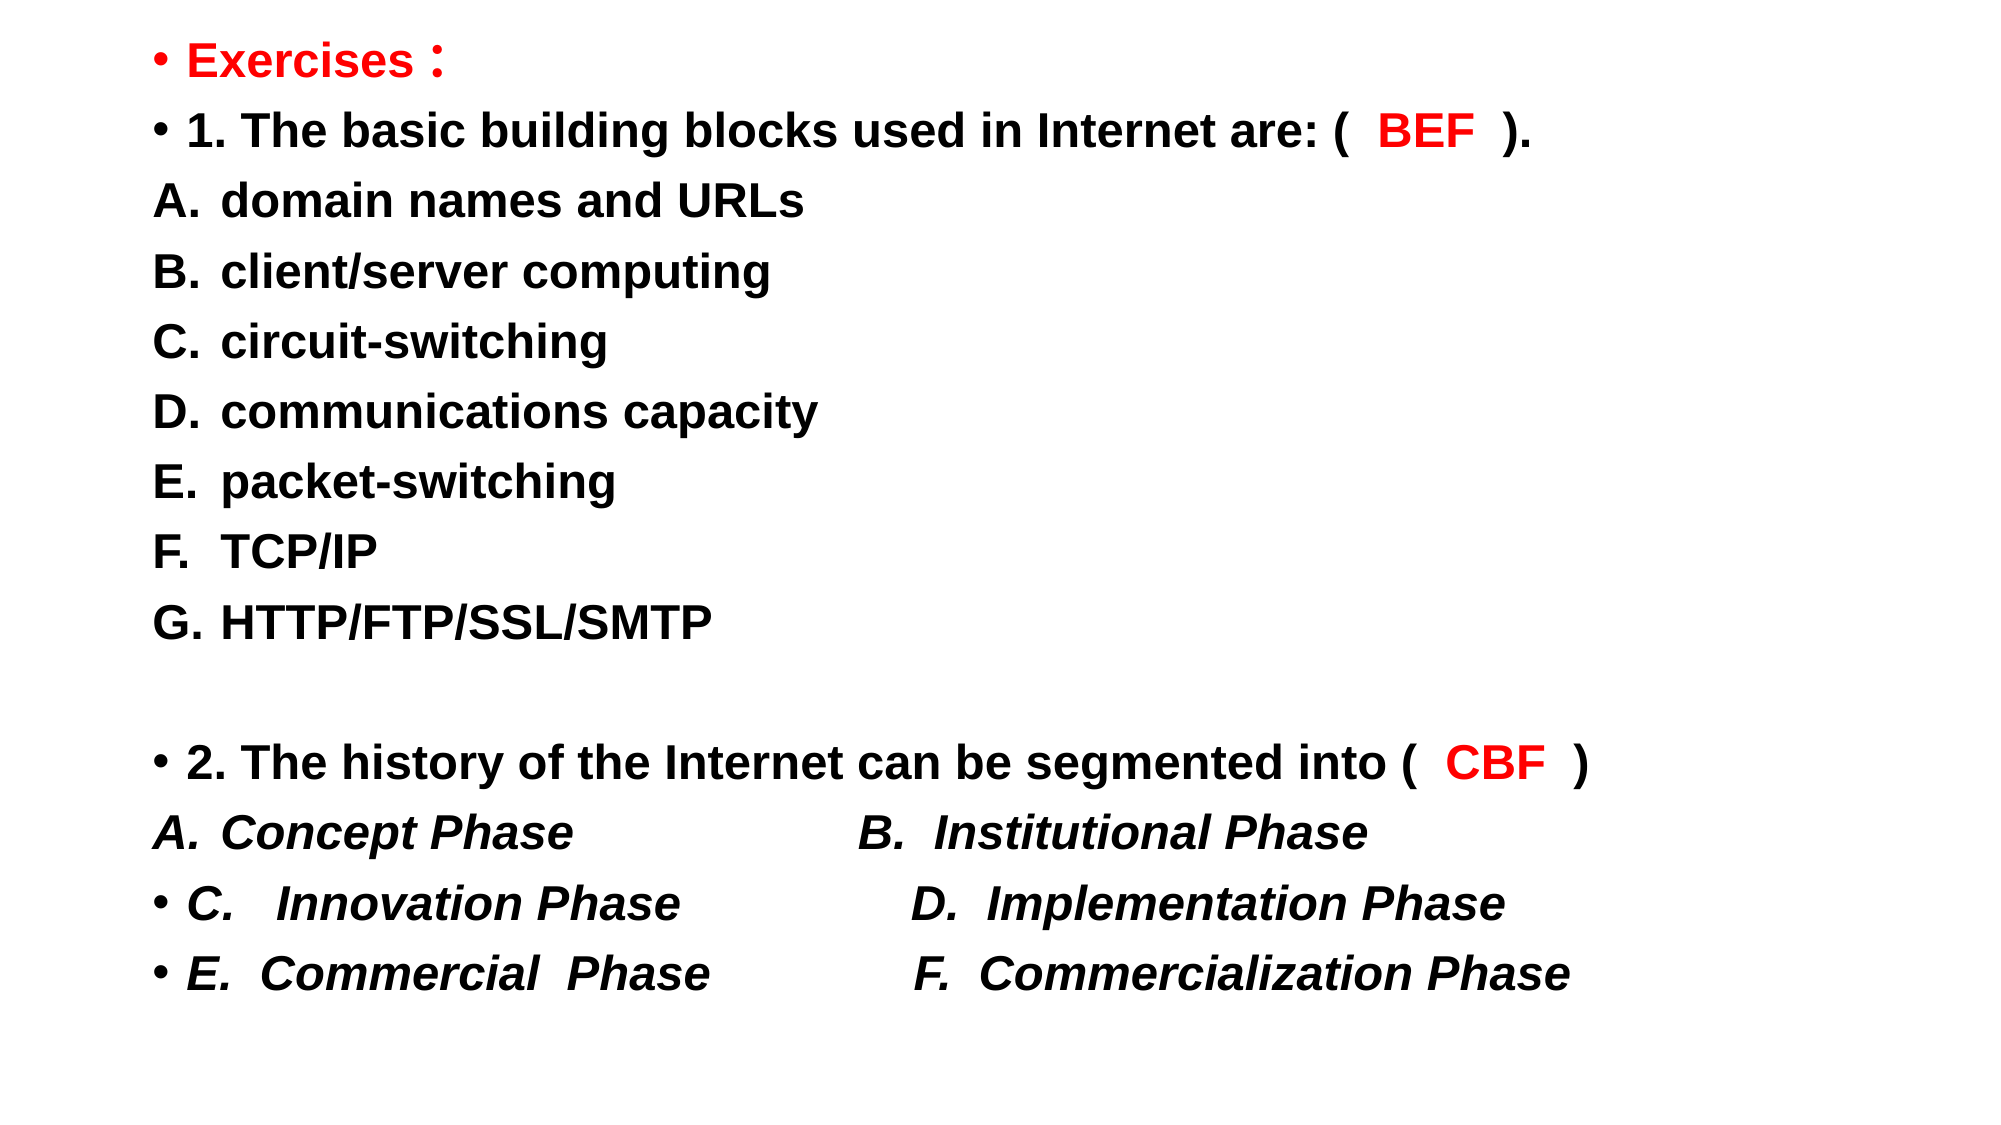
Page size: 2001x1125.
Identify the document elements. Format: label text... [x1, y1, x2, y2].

list Exercises： 1. The basic building blocks used in Internet are: ( BEF ). domain names and URLs client/server computing circuit-switching communications capacity packet-switching TCP/IP HTTP/FTP/SSL/SMTP 2. The history of the Internet can be segmented into ( CBF ) Concept Phase B. Institutional Phase C. Innovation Phase D. Implementation Phase E. Commercial Phase F. Commercialization Phase [137, 27, 1863, 1014]
